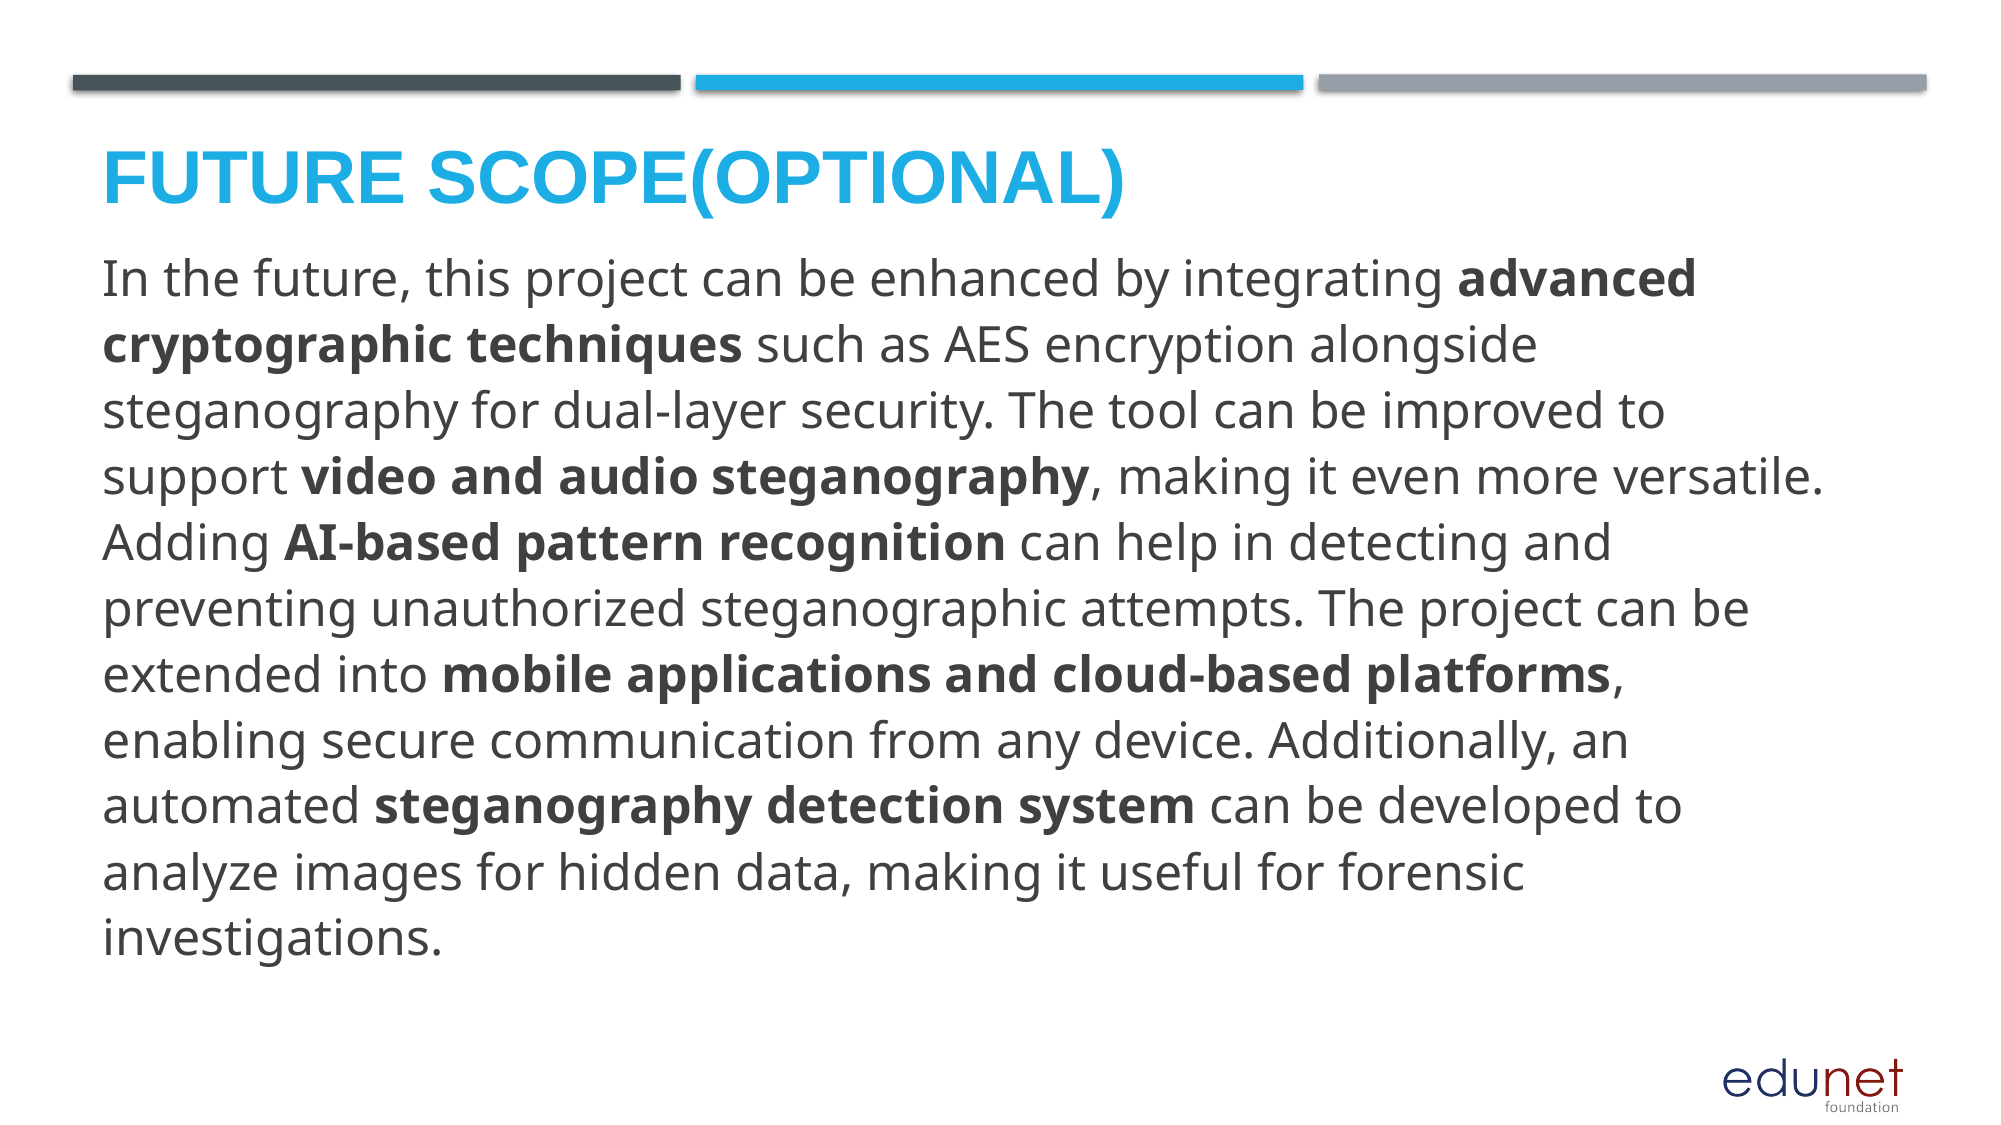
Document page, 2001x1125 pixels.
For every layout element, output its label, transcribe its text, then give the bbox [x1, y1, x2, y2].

text_box Future scope(optional) [87, 138, 1898, 226]
picture [1719, 1056, 1905, 1116]
list In the future, this project can be enhanced by integrating advanced cryptographic techniques such as AES encryption alongside steganography for dual-layer security. The tool can be improved to support video and audio steganography, making it even more versatile. Adding AI-based pattern recognition can help in detecting and preventing unauthorized steganographic attempts. The project can be extended into mobile applications and cloud-based platforms, enabling secure communication from any device. Additionally, an automated steganography detection system can be developed to analyze images for hidden data, making it useful for forensic investigations. [87, 226, 1845, 987]
